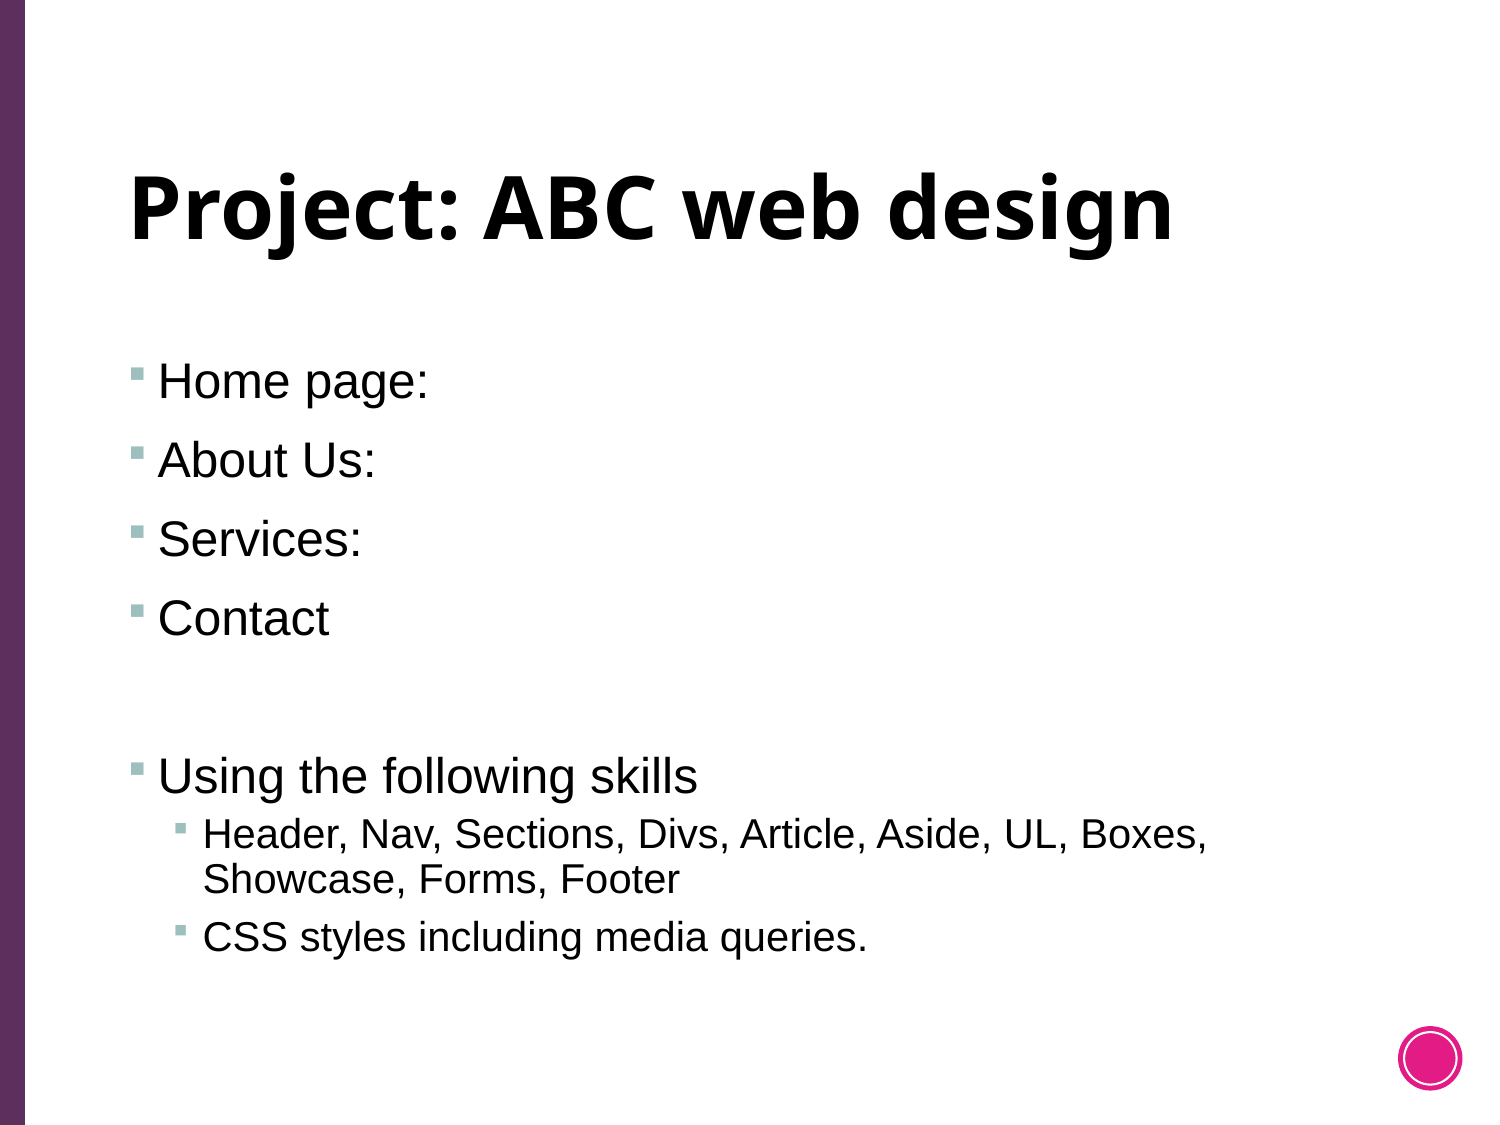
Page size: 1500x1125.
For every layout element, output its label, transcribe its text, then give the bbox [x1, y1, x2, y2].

list Home page: About Us: Services: Contact Using the following skills Header, Nav, Sections, Divs, Article, Aside, UL, Boxes, Showcase, Forms, Footer CSS styles including media queries. [112, 348, 1388, 1013]
title Project: ABC web design [112, 79, 1388, 344]
